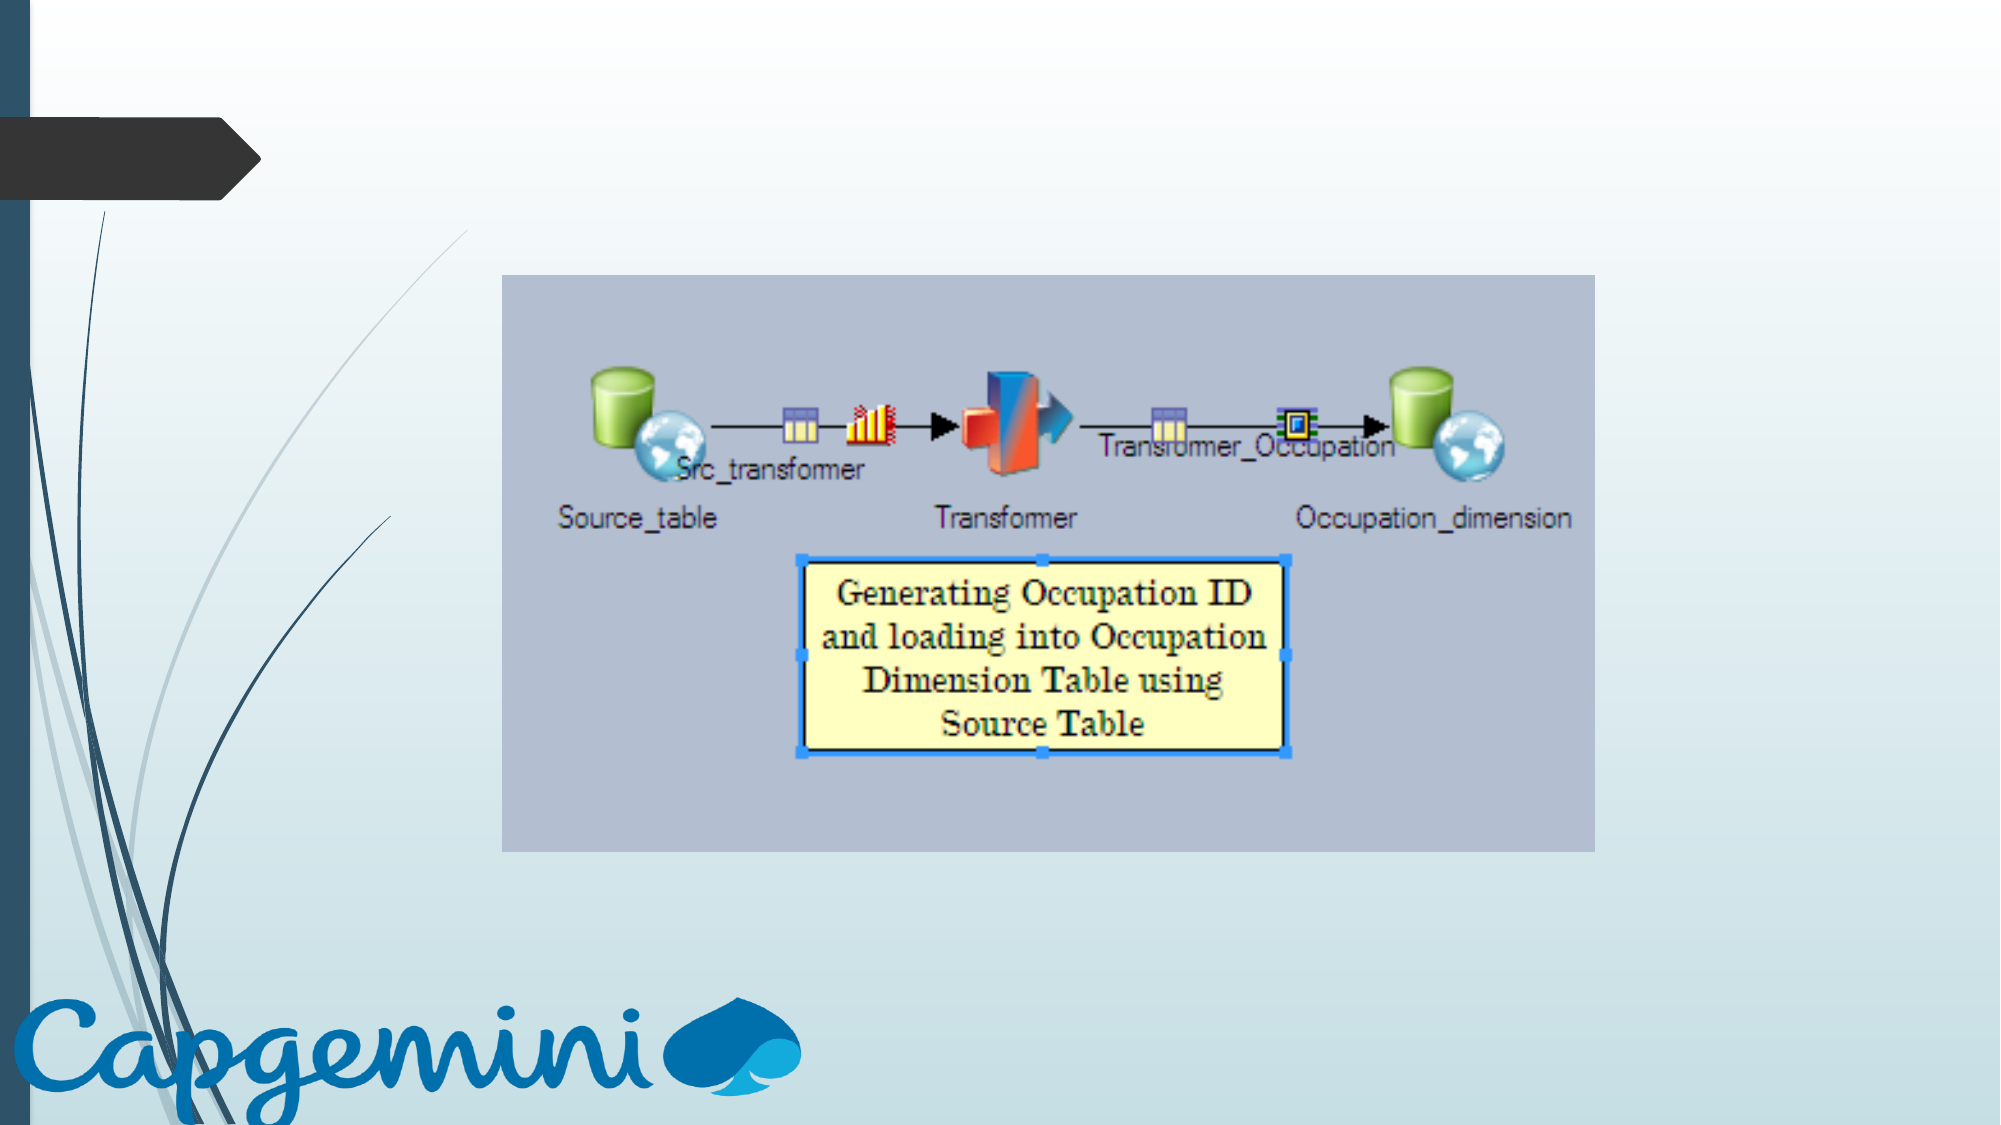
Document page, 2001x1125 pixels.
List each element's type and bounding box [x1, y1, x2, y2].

picture [8, 275, 1595, 1125]
